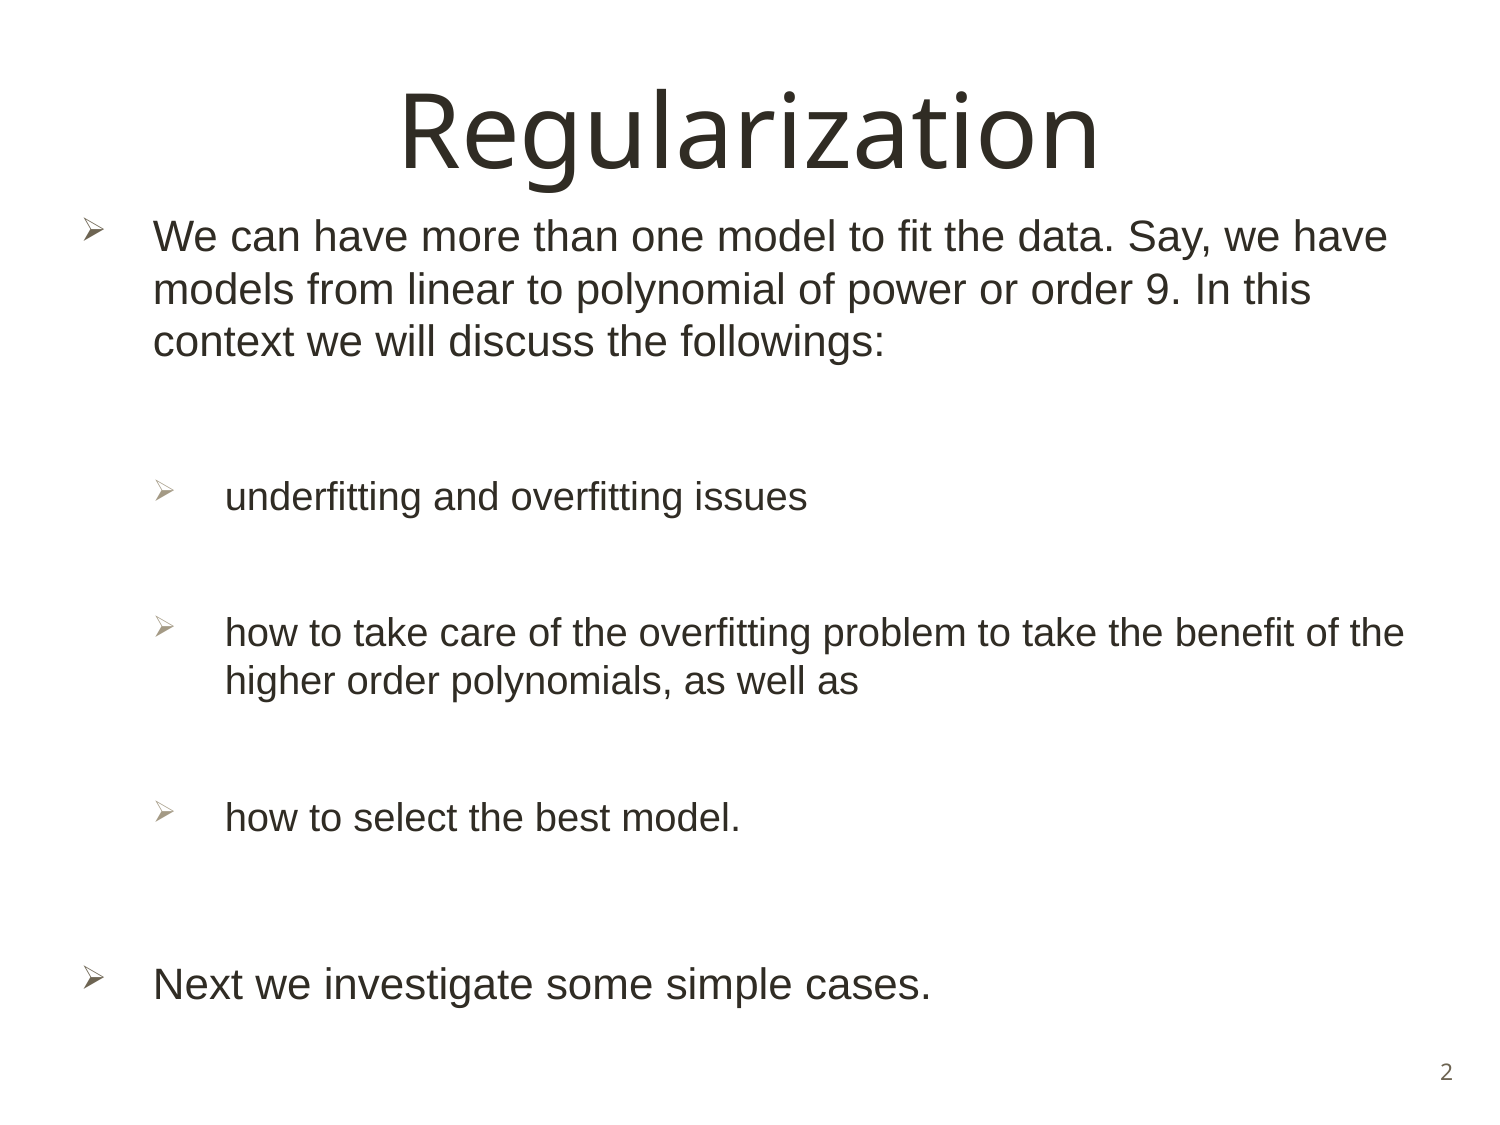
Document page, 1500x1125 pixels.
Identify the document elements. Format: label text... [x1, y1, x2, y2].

title Regularization [81, 62, 1419, 198]
list We can have more than one model to fit the data. Say, we have models from linear to polynomial of power or order 9. In this context we will discuss the followings: underfitting and overfitting issues how to take care of the overfitting problem to take the benefit of the higher order polynomials, as well as how to select the best model. Next we investigate some simple cases. [65, 200, 1435, 1016]
slide_number 2 [1118, 1042, 1469, 1103]
